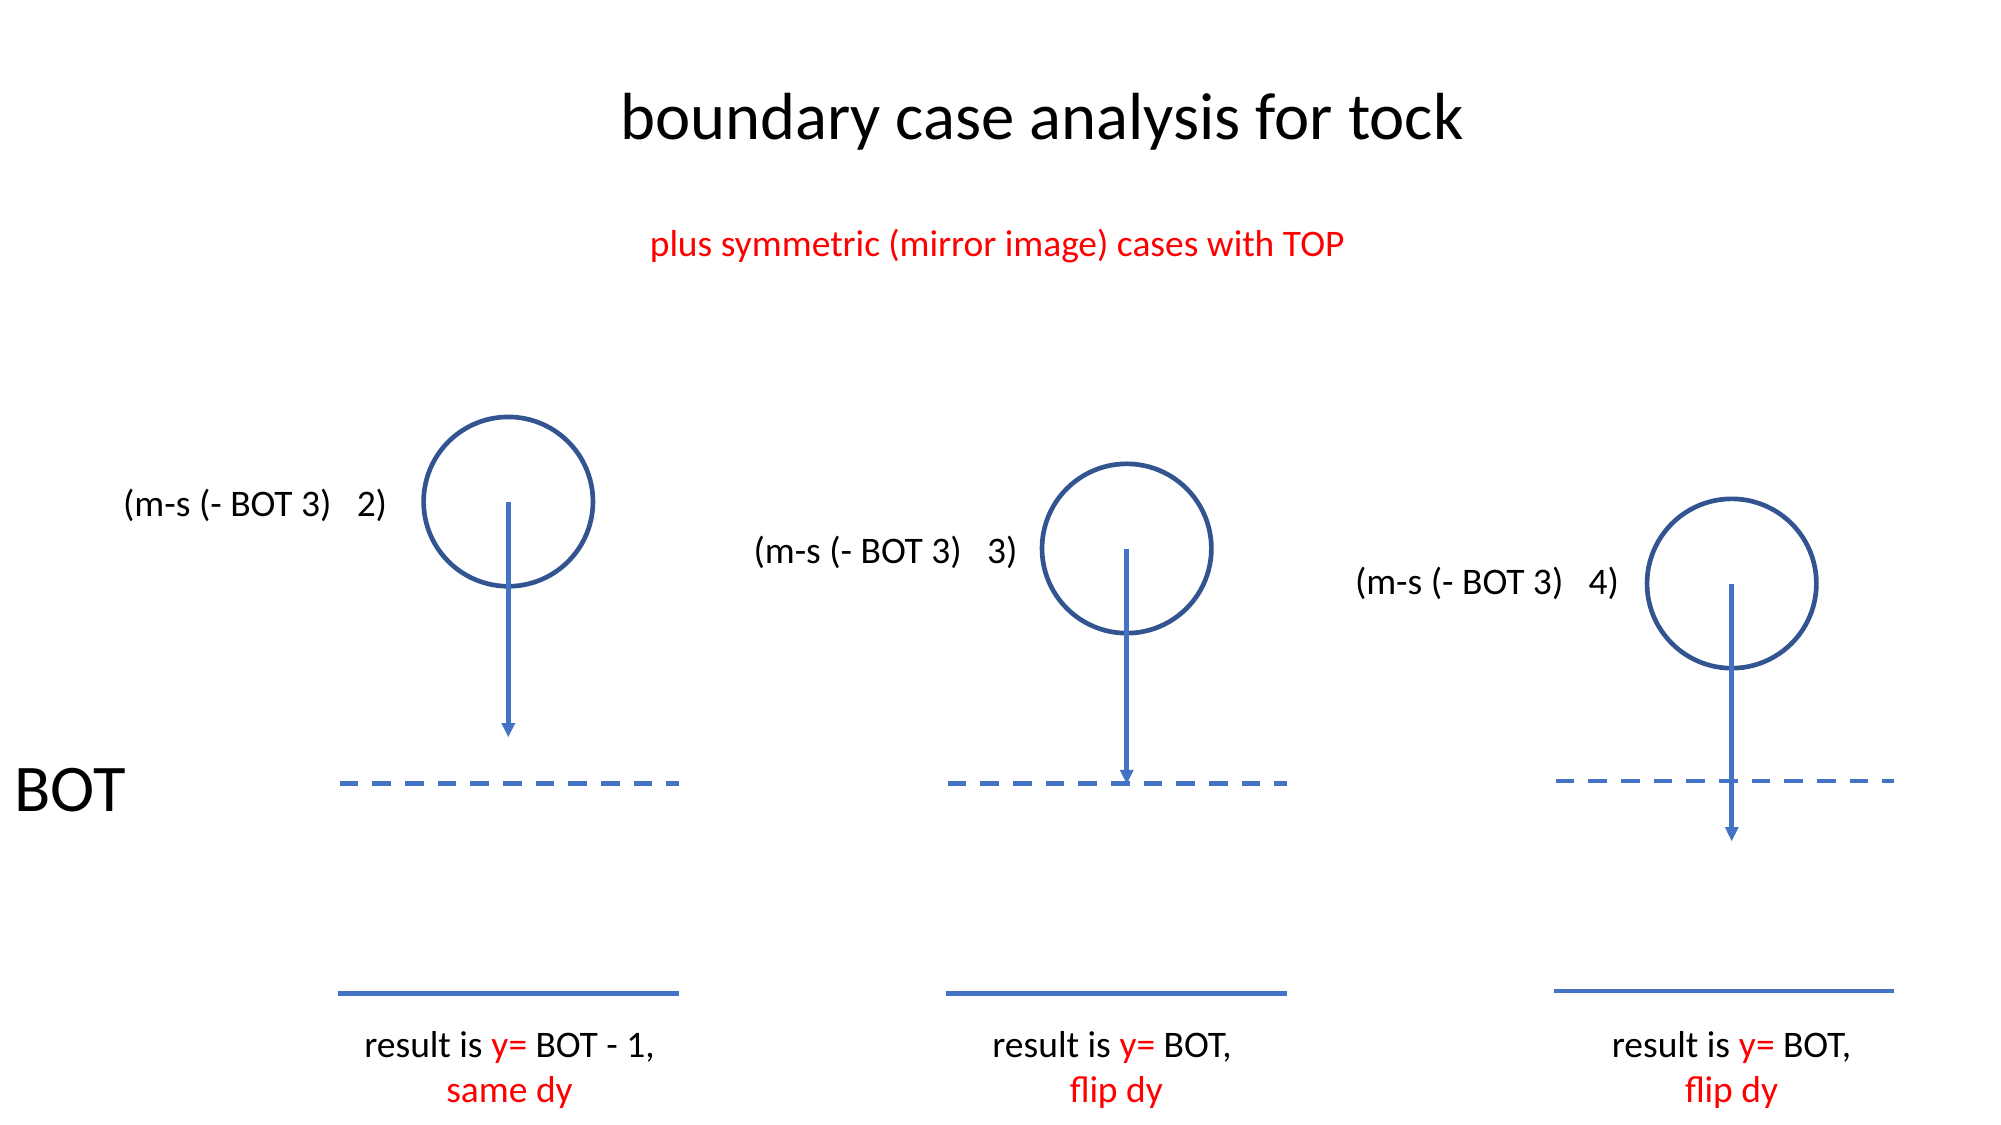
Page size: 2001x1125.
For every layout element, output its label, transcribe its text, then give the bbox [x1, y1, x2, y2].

text_box plus symmetric (mirror image) cases with TOP [557, 211, 1437, 271]
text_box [1554, 498, 1895, 991]
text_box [338, 416, 679, 994]
text_box (m-s (- BOT 3) 4) [1340, 549, 1554, 610]
text_box BOT [0, 736, 338, 912]
text_box result is y= BOT, flip dy [1573, 1012, 1890, 1118]
text_box result is y= BOT - 1, same dy [340, 1012, 679, 1118]
text_box (m-s (- BOT 3) 2) [61, 471, 338, 532]
text_box result is y= BOT, flip dy [958, 1012, 1274, 1118]
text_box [946, 463, 1287, 994]
text_box (m-s (- BOT 3) 3) [738, 518, 946, 578]
text_box boundary case analysis for tock [435, 65, 1649, 161]
